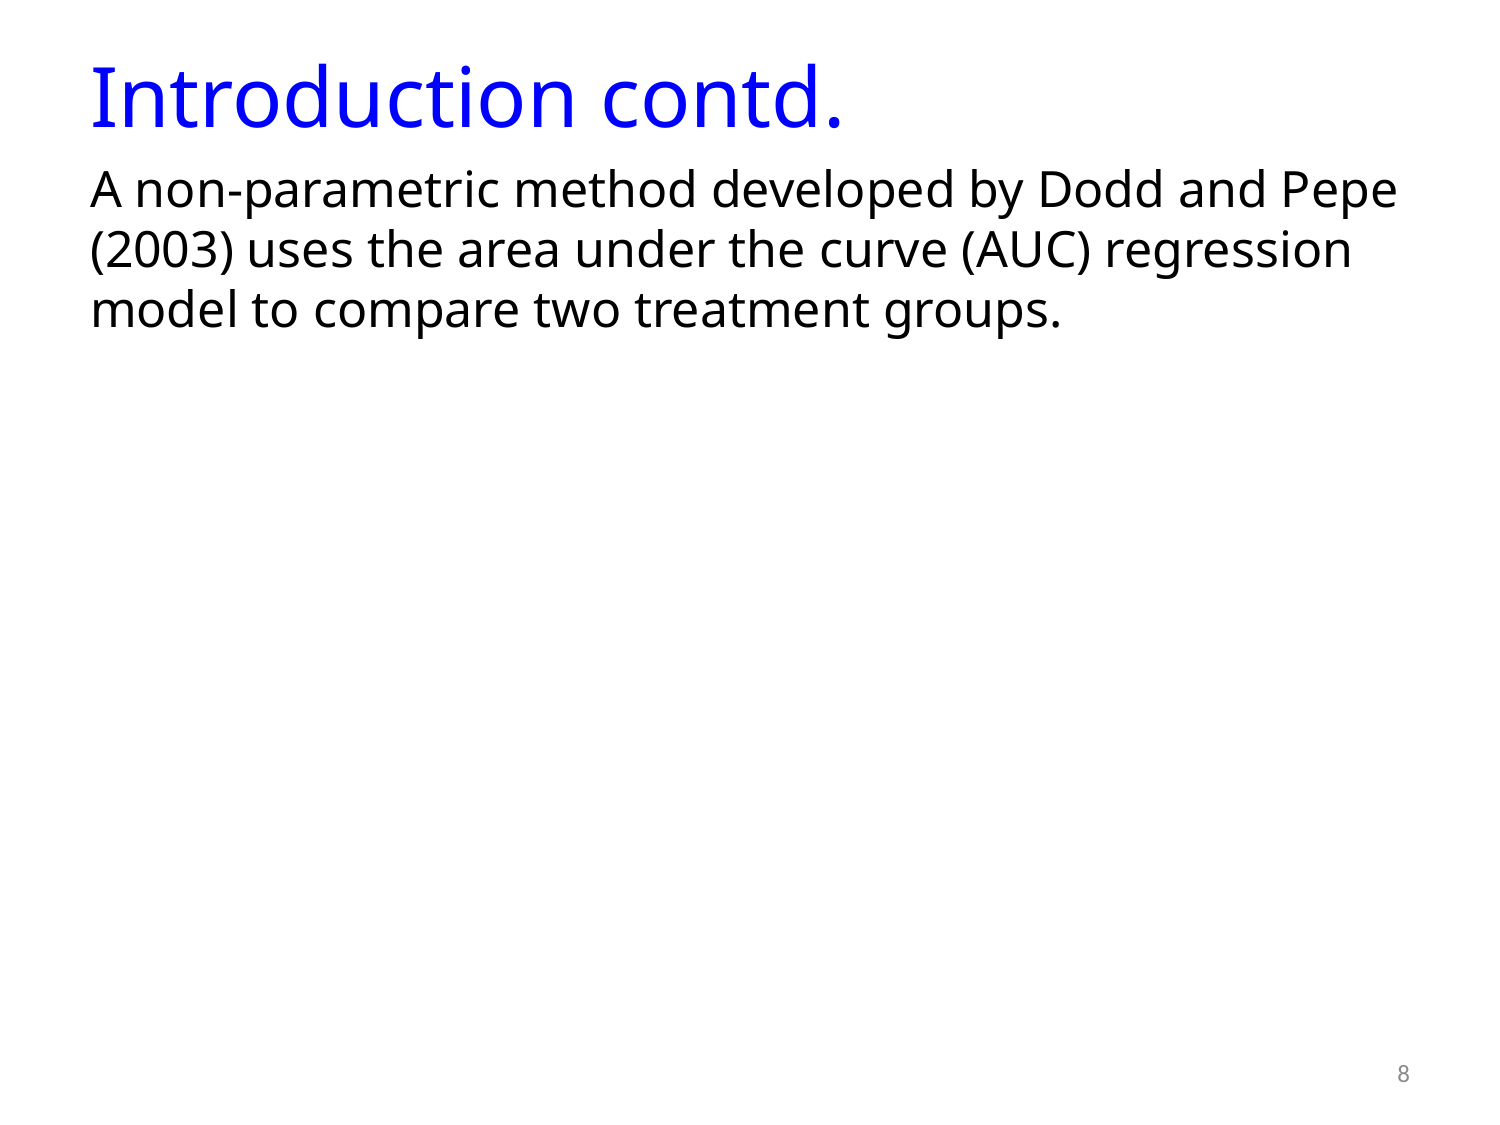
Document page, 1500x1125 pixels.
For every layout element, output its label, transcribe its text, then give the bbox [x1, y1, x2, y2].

title Introduction contd. [75, 0, 1425, 149]
list A non-parametric method developed by Dodd and Pepe (2003) uses the area under the curve (AUC) regression model to compare two treatment groups. [75, 149, 1425, 1075]
slide_number 8 [1074, 1042, 1425, 1103]
